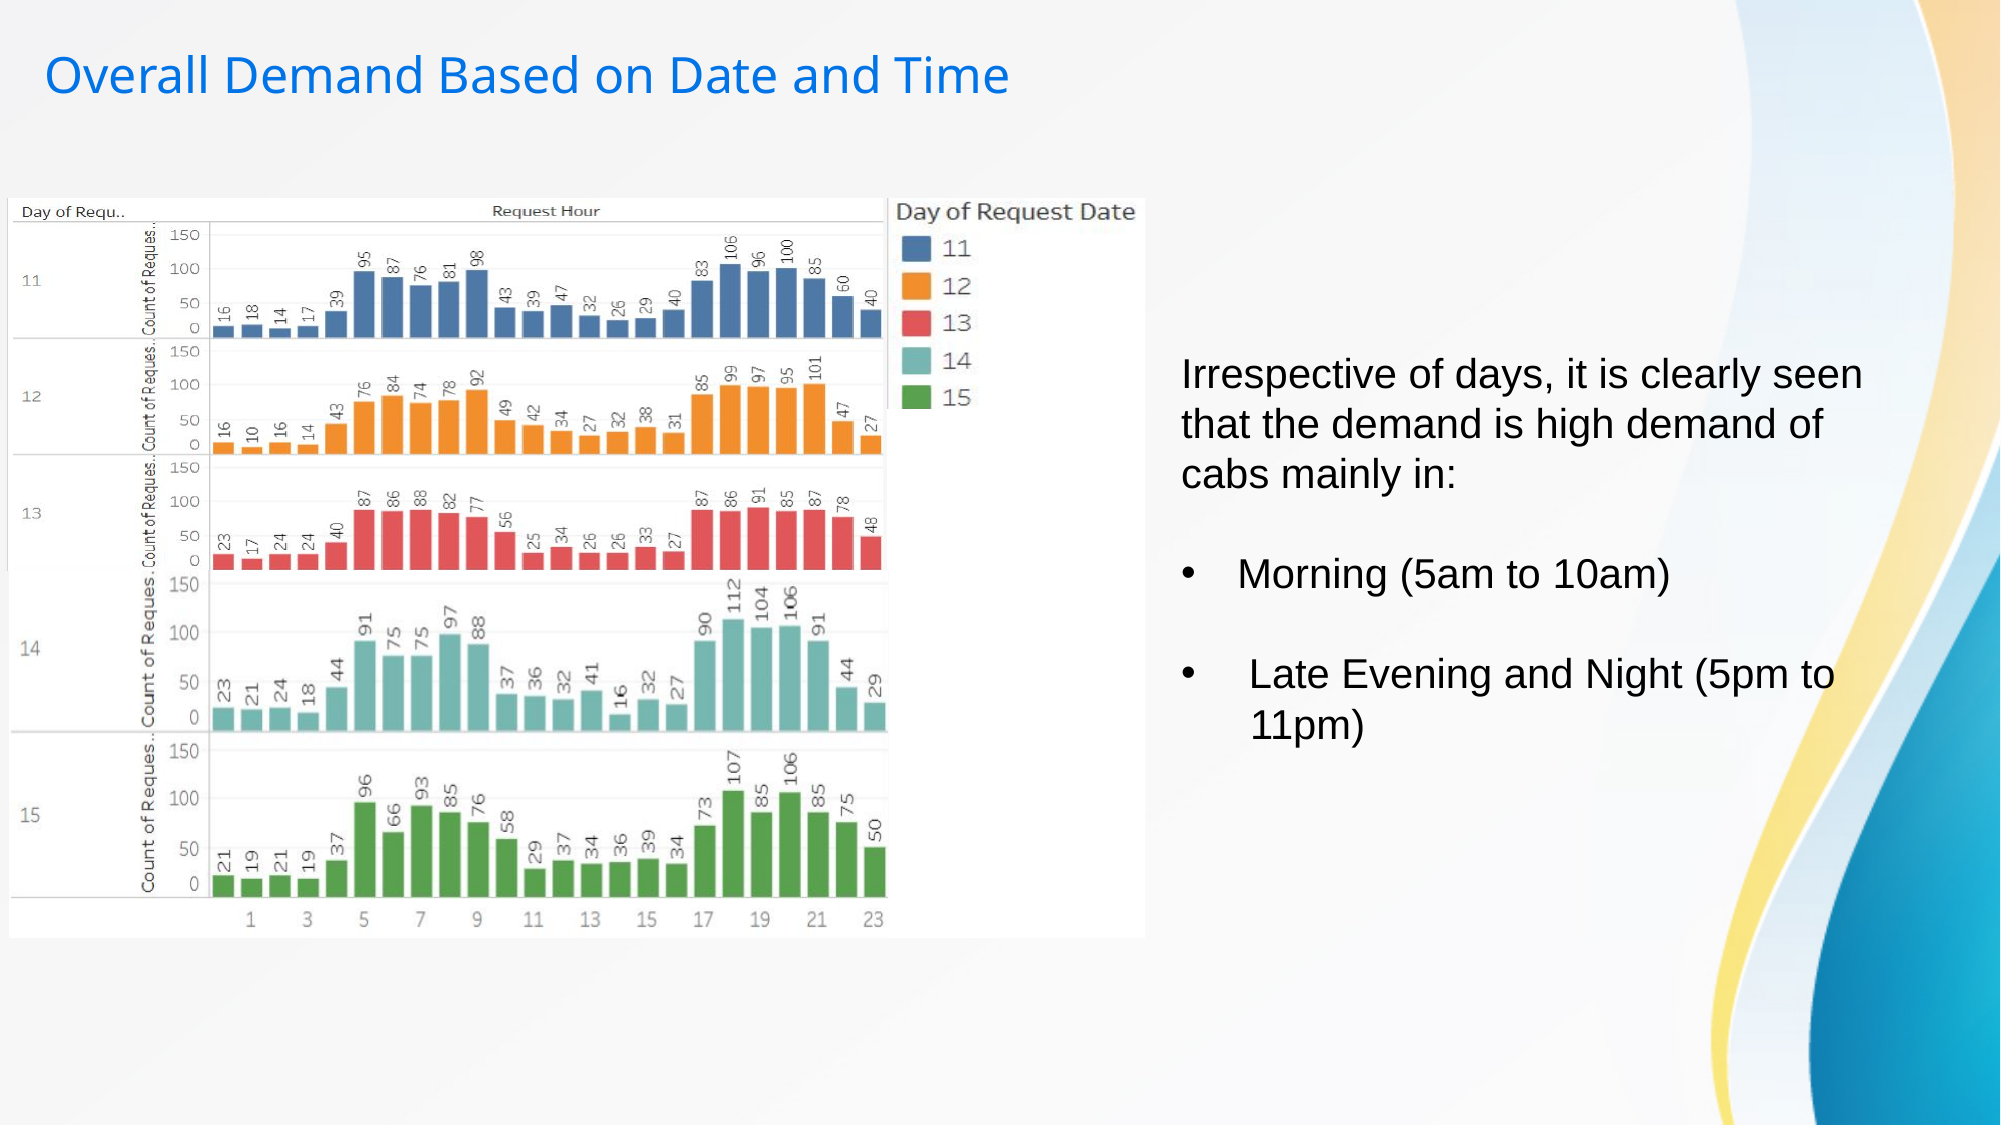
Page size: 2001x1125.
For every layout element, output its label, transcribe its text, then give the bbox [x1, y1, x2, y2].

picture [0, 0, 2001, 1125]
text_box Overall Demand Based on Date and Time [29, 36, 1321, 111]
text_box Irrespective of days, it is clearly seen that the demand is high demand of cabs mainly in: Morning (5am to 10am) Late Evening and Night (5pm to 11pm) [1166, 339, 1930, 755]
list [0, 198, 884, 571]
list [886, 198, 1146, 426]
